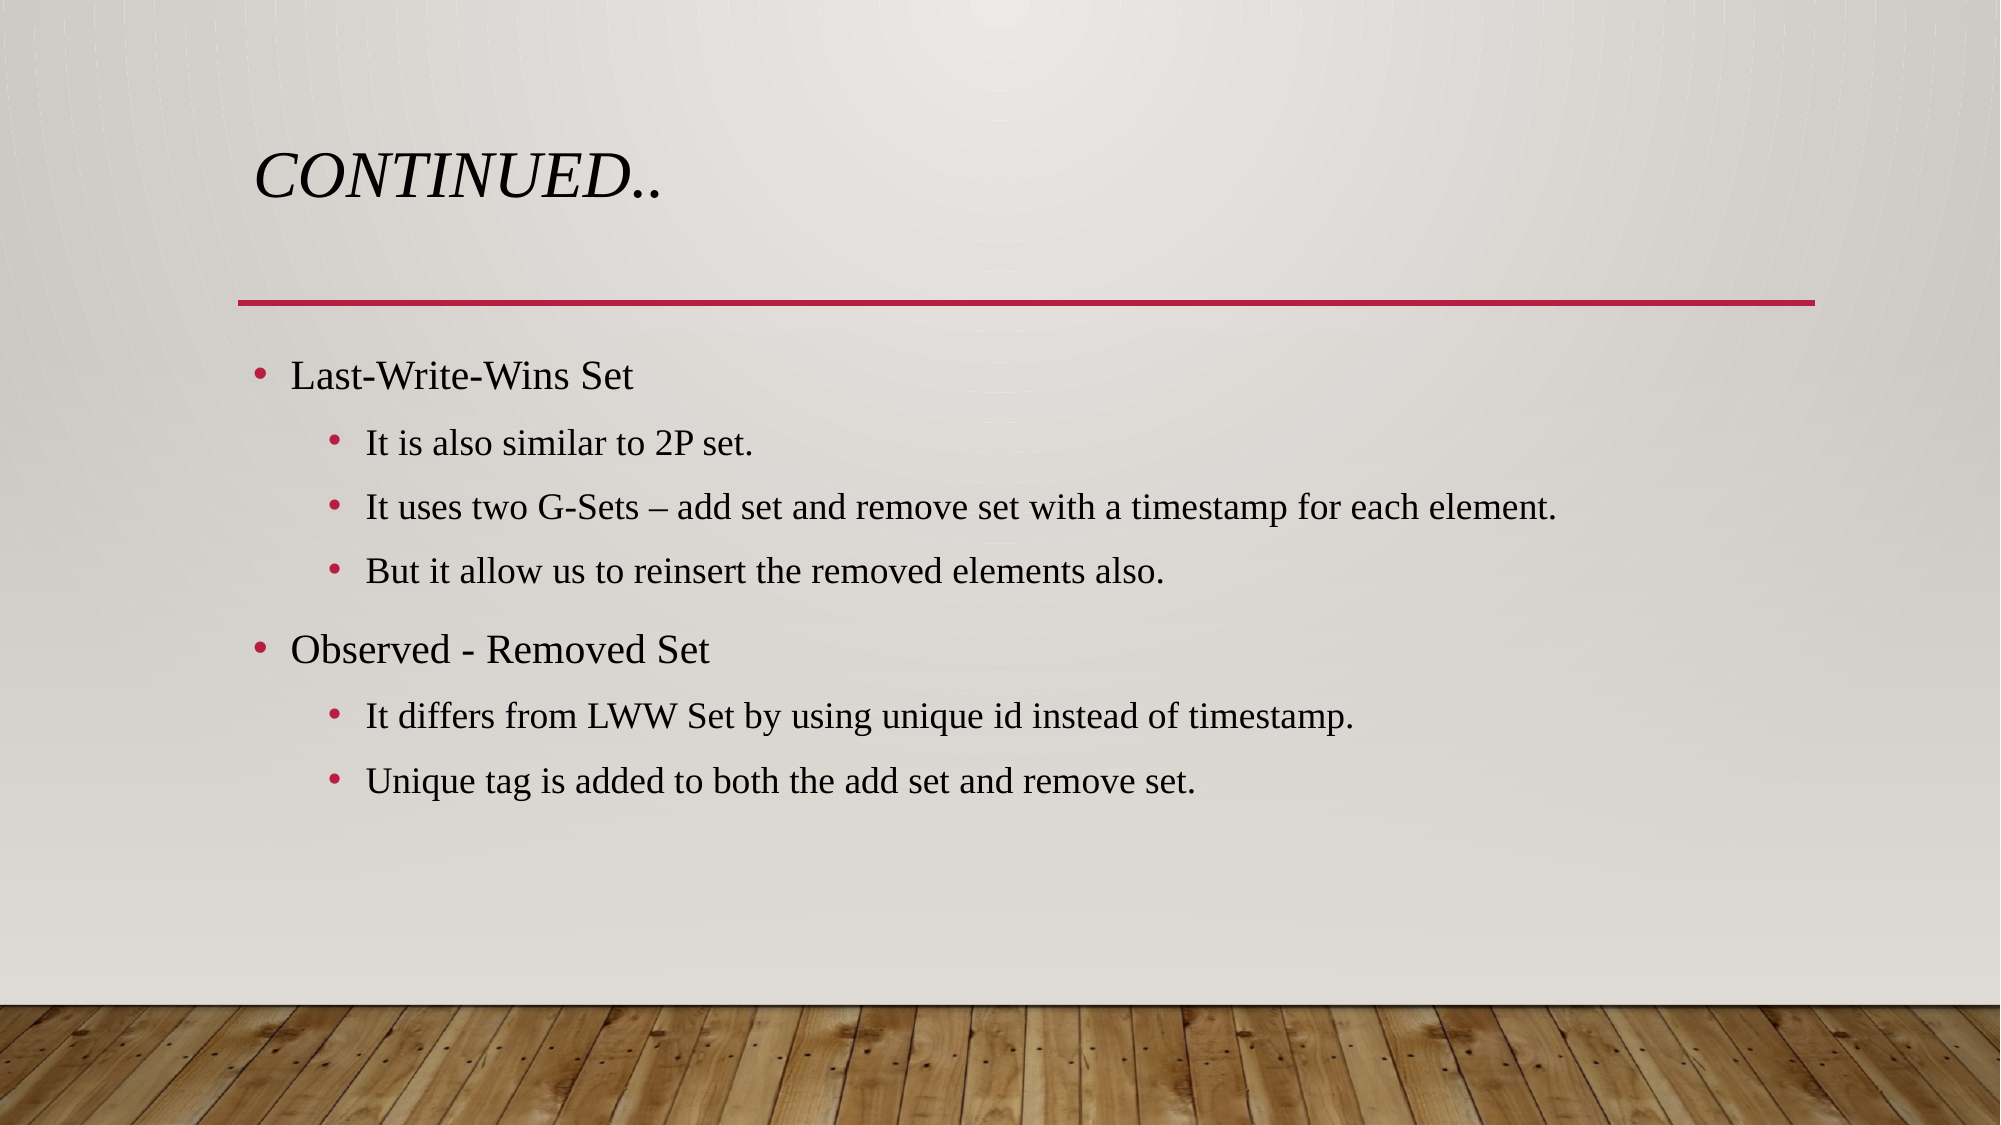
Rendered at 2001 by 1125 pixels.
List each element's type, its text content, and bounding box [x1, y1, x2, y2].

picture [0, 1005, 2000, 1125]
title Continued.. [238, 131, 1814, 305]
list Last-Write-Wins Set It is also similar to 2P set. It uses two G-Sets – add set and remove set with a timestamp for each element. But it allow us to reinsert the removed elements also. Observed - Removed Set It differs from LWW Set by using unique id instead of timestamp. Unique tag is added to both the add set and remove set. [238, 330, 1814, 897]
